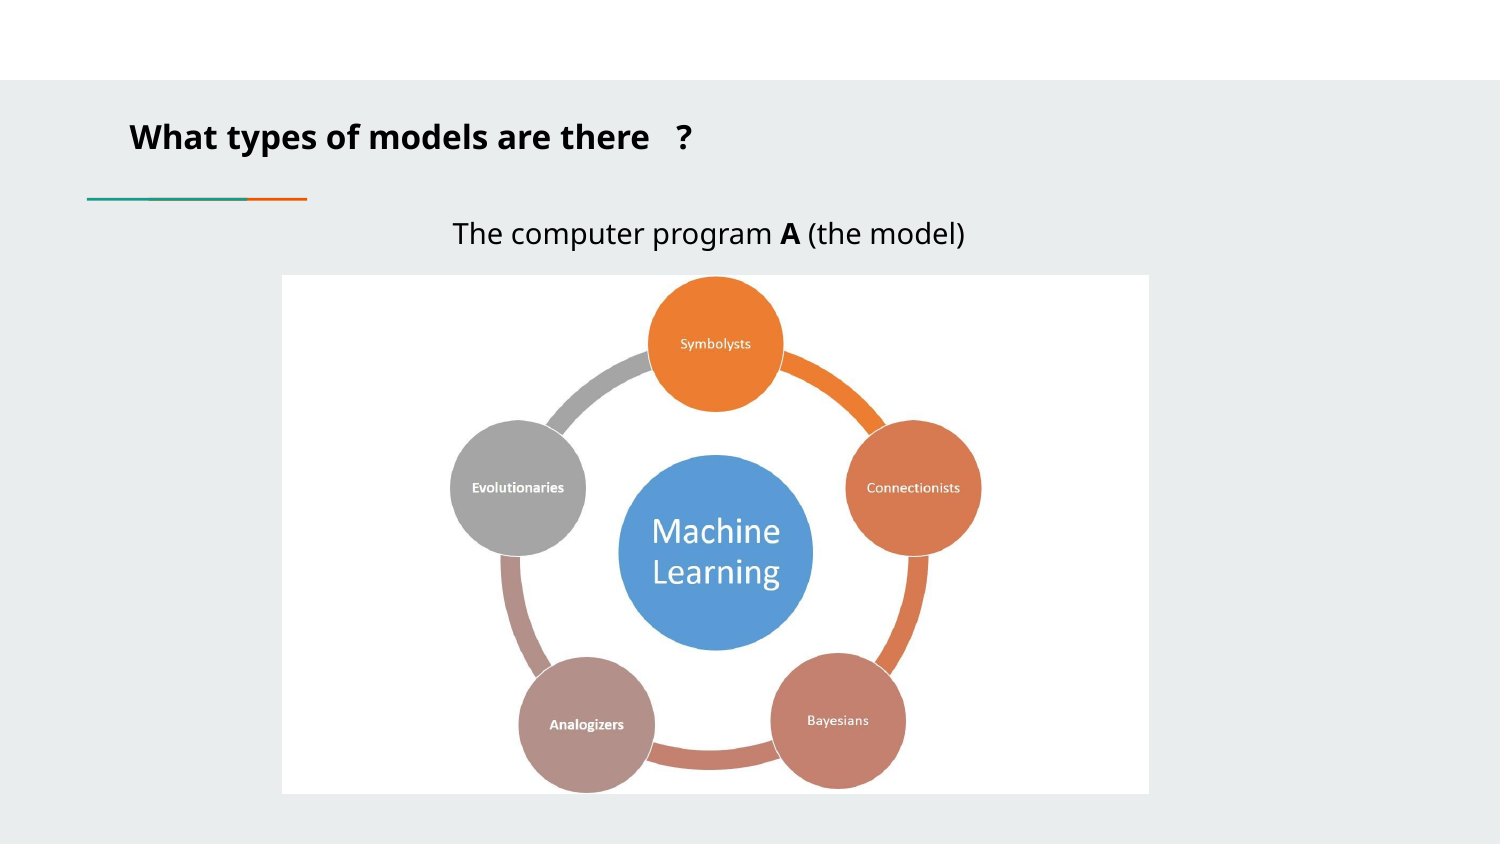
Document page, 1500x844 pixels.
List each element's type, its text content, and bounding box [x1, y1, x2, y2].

text_box The computer program A (the model) [437, 200, 1010, 266]
picture [282, 274, 1150, 794]
text_box What types of models are there ? [114, 100, 1063, 171]
